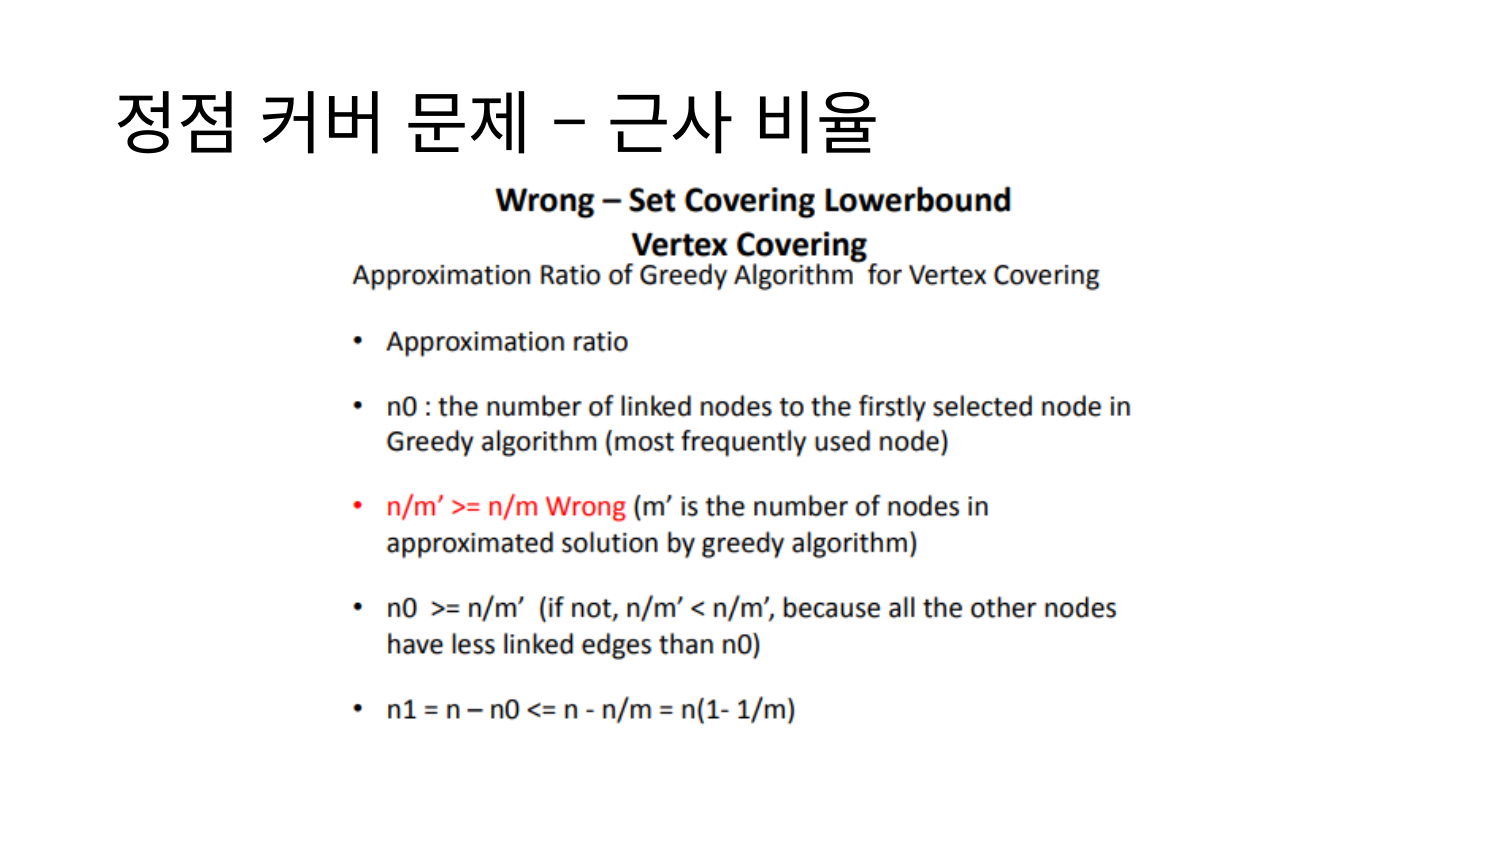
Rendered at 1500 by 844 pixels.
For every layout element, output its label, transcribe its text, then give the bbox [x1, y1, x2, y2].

title 정점 커버 문제 – 근사 비율 [103, 44, 1397, 208]
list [246, 140, 1254, 844]
